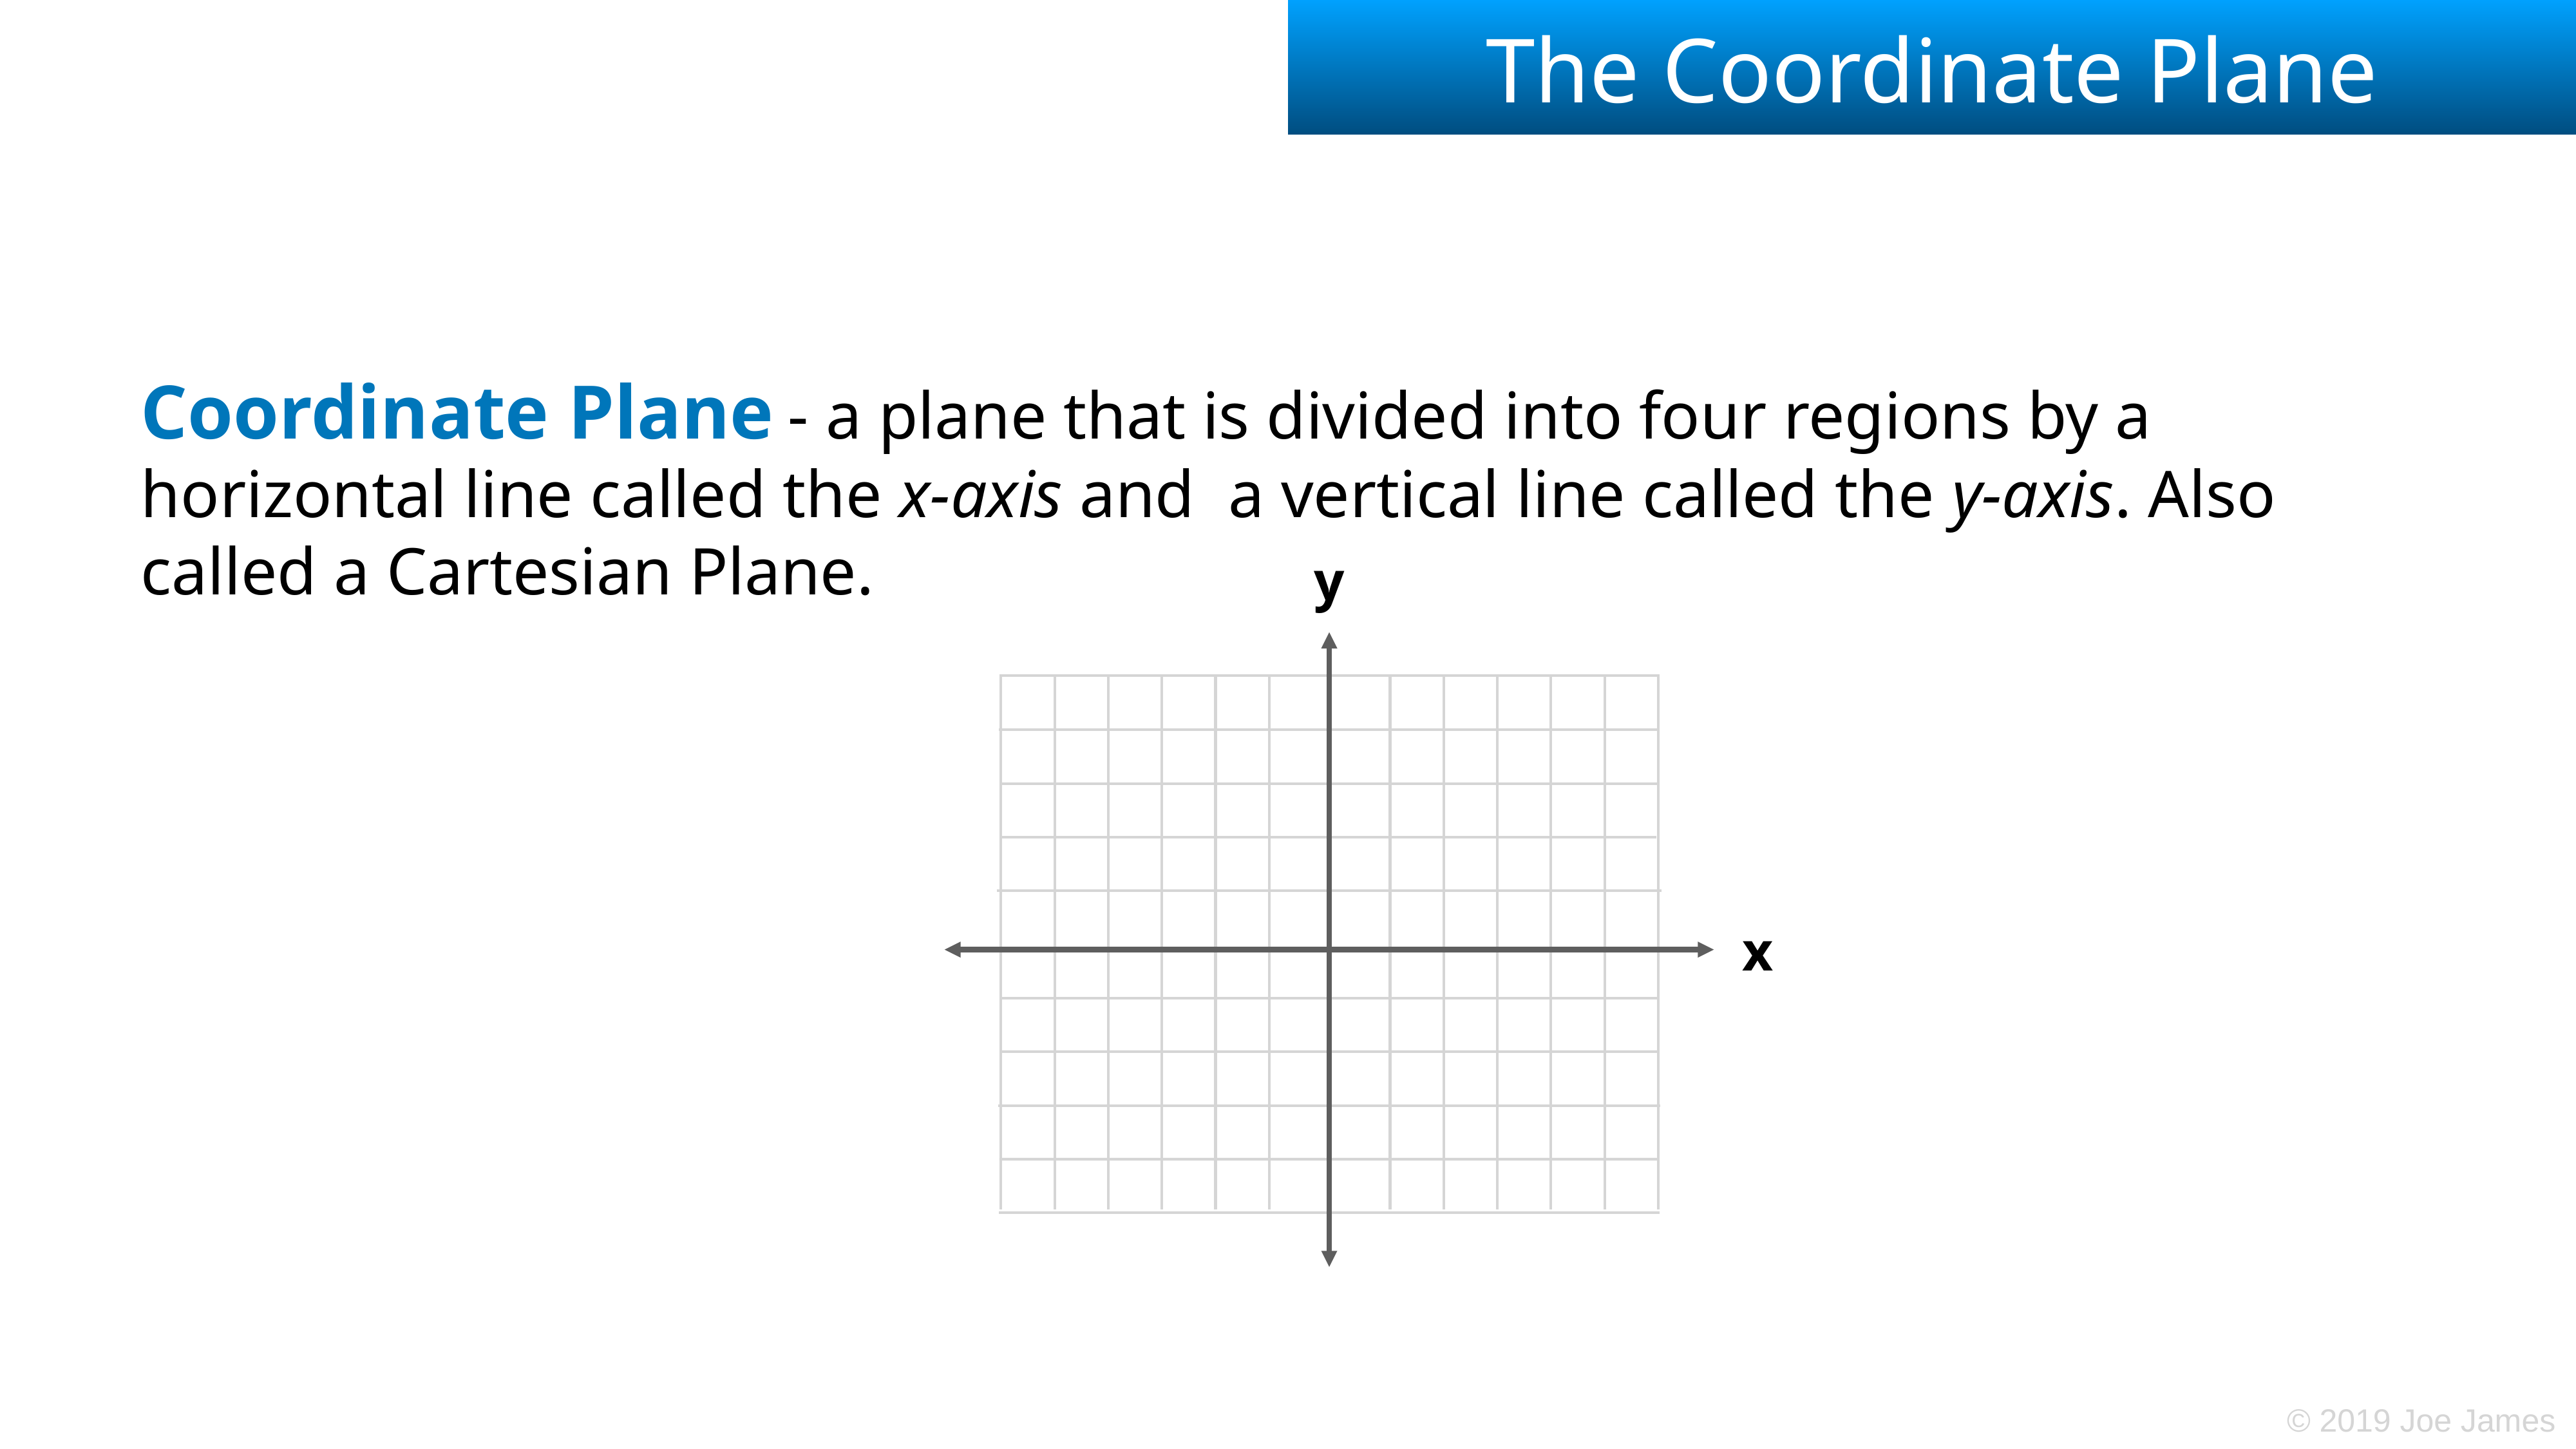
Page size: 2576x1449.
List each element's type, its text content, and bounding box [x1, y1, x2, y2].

text_box x [1736, 912, 1779, 987]
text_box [944, 632, 1714, 1267]
title The Coordinate Plane [1287, 0, 2576, 135]
text_box Coordinate Plane - a plane that is divided into four regions by a horizontal line called the x-axis and a vertical line called the y-axis. Also called a Cartesian Plane. [135, 359, 2463, 614]
text_box y [1309, 541, 1350, 617]
